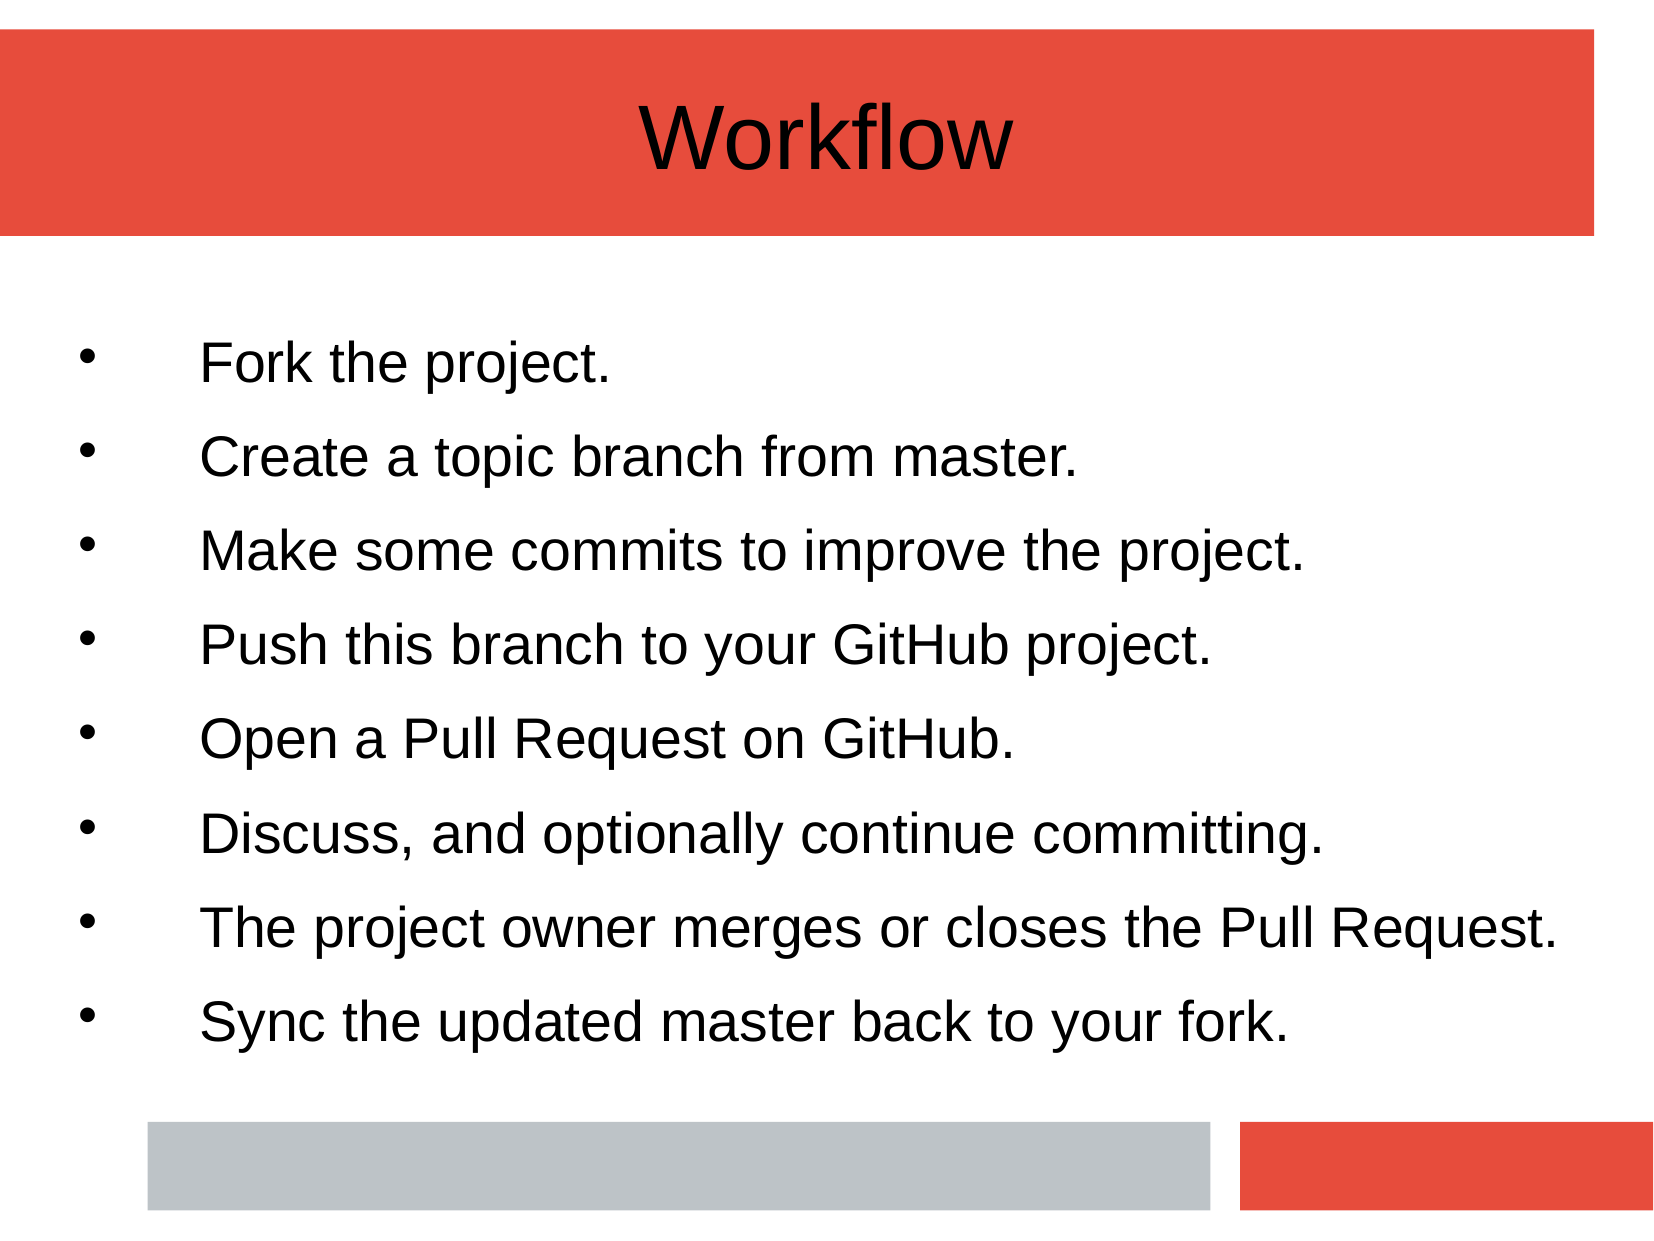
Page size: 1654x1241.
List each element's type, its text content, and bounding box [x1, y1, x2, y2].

text_box Fork the project. Create a topic branch from master. Make some commits to improve the project. Push this branch to your GitHub project. Open a Pull Request on GitHub. Discuss, and optionally continue committing. The project owner merges or closes the Pull Request. Sync the updated master back to your fork. [58, 324, 1565, 1093]
text_box Workflow [58, 58, 1595, 207]
